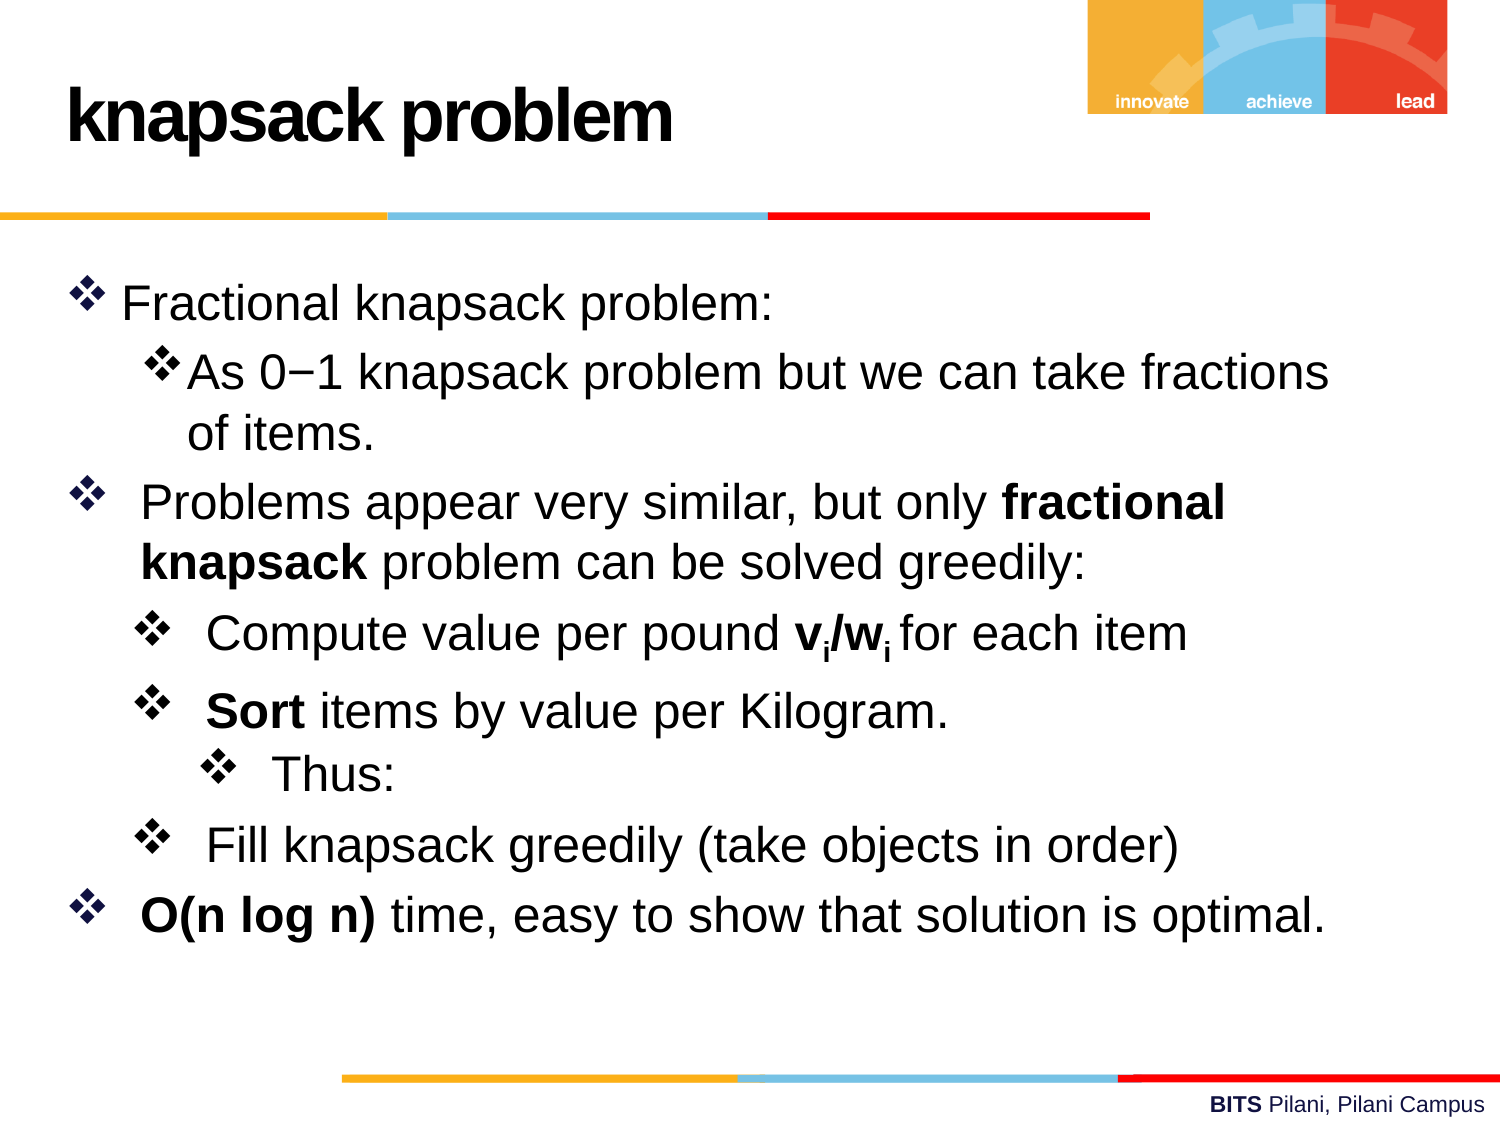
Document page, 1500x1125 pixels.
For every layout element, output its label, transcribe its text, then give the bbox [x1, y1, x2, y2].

list knapsack problem [50, 24, 1088, 213]
picture [1087, 0, 1448, 114]
